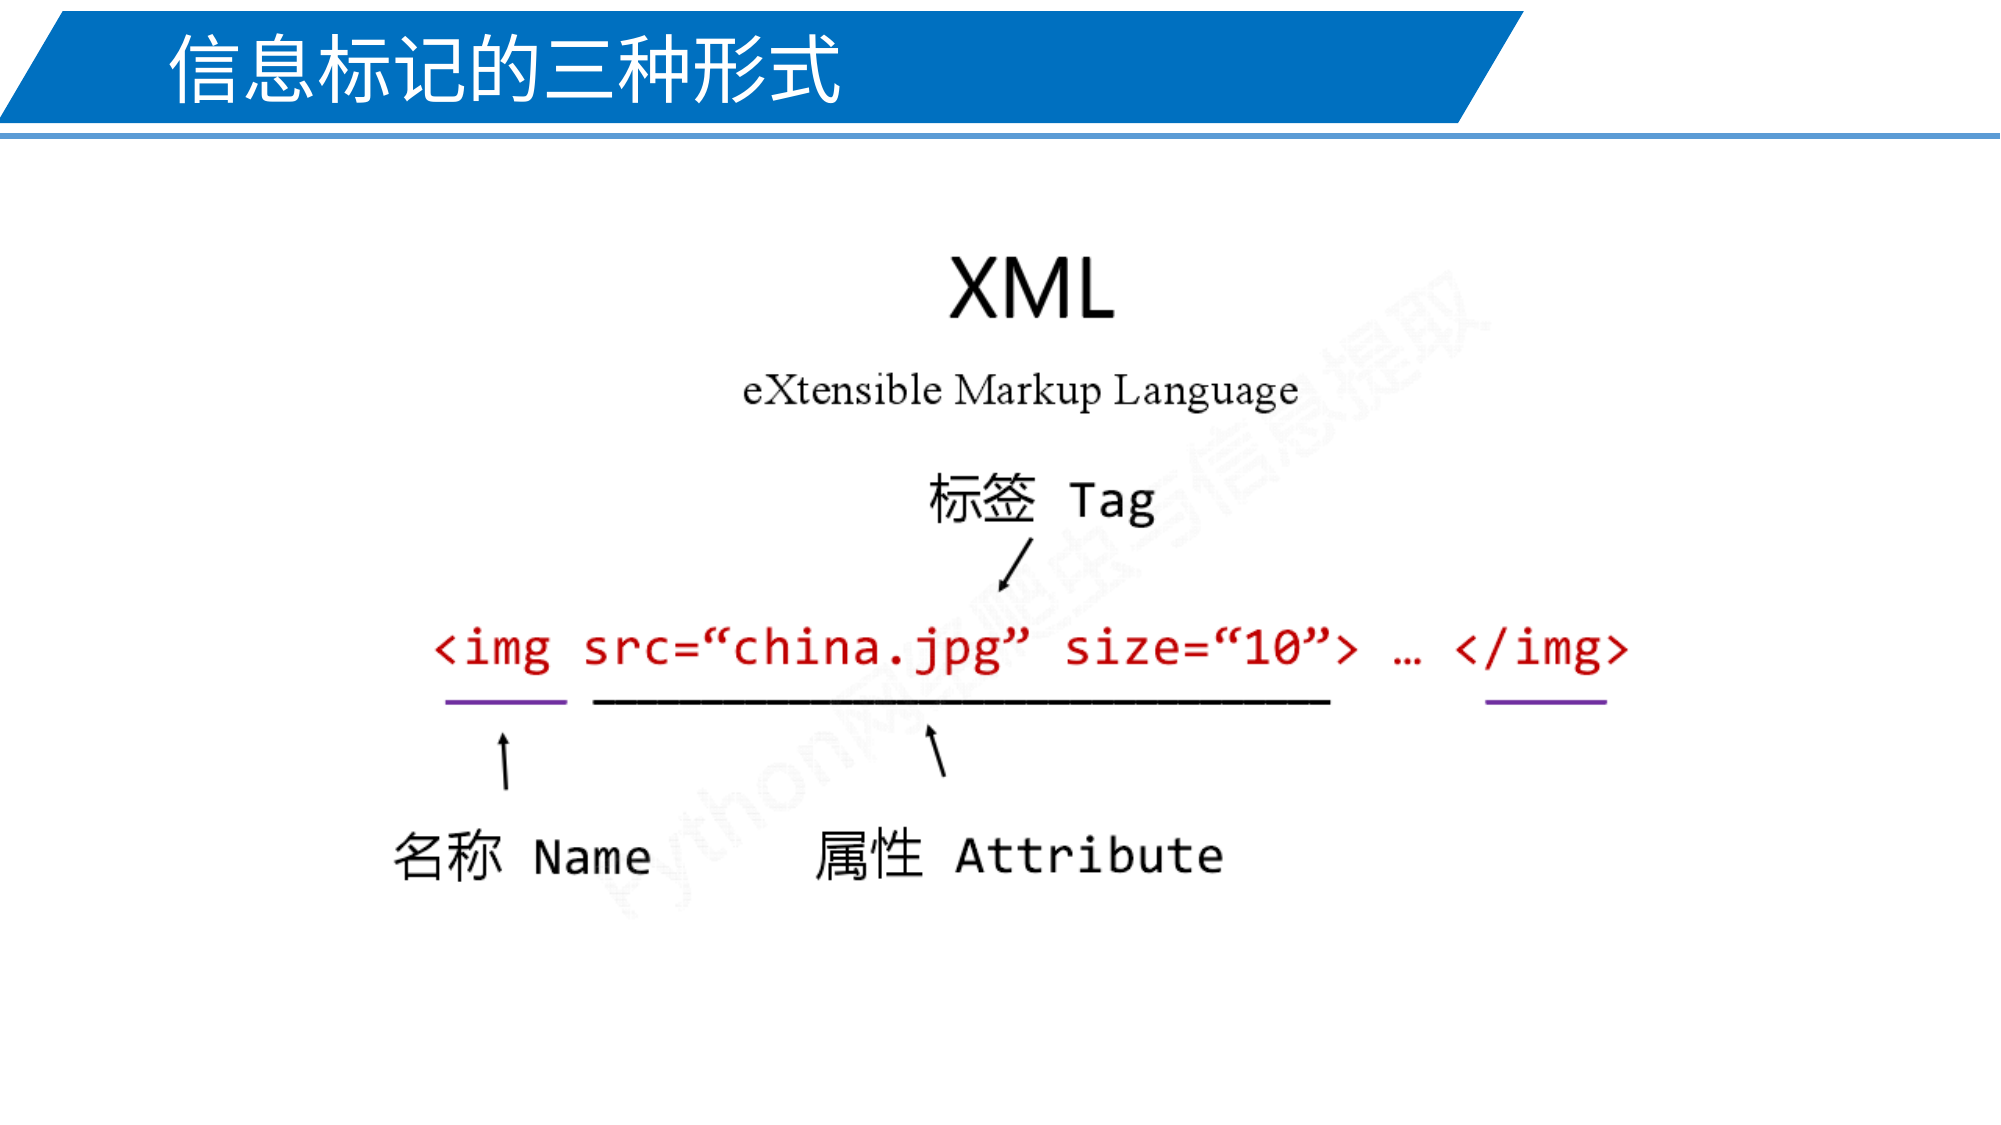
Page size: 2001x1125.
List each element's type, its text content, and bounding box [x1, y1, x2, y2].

text_box 信息标记的三种形式 [0, 11, 1524, 124]
picture [352, 196, 1648, 929]
